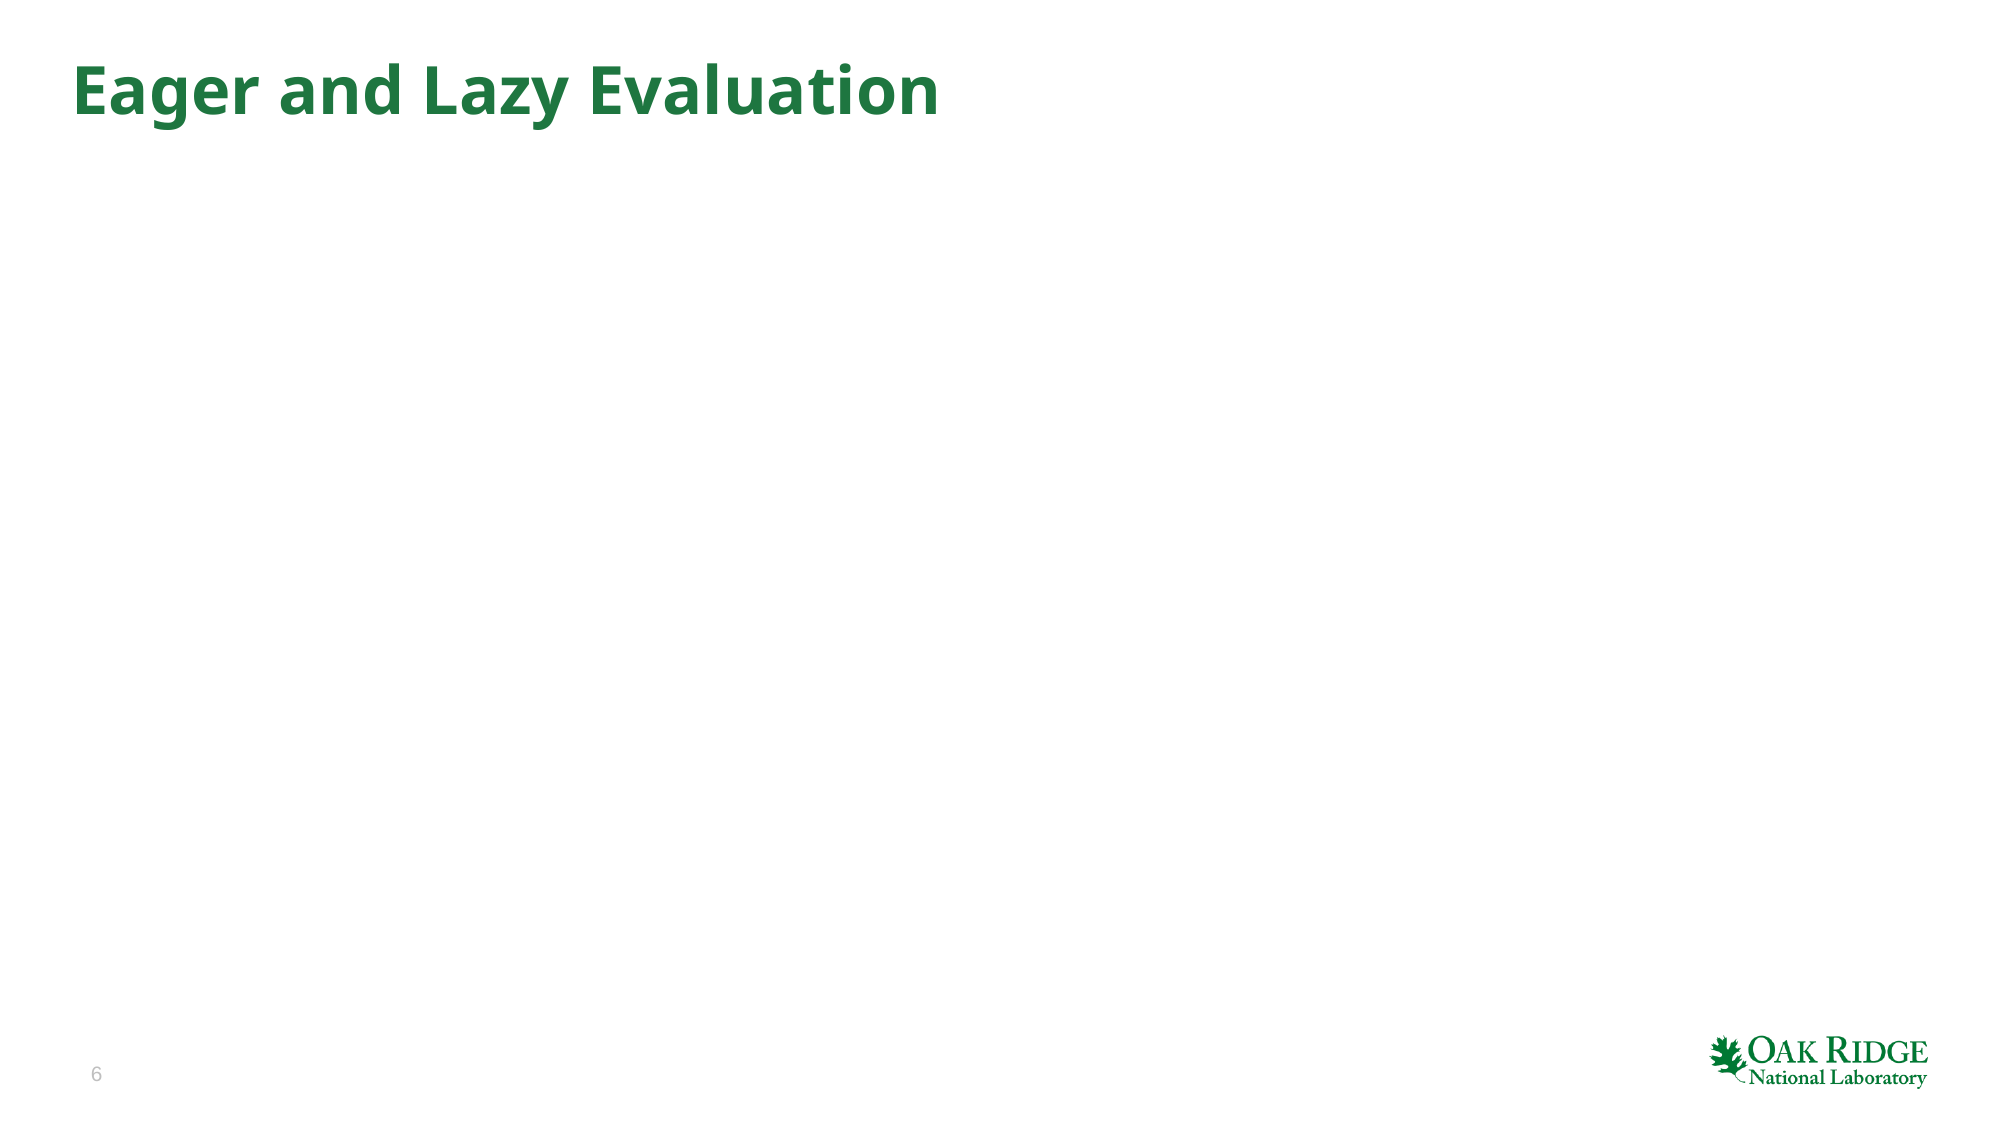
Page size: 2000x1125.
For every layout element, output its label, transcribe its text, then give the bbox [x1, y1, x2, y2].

title Eager and Lazy Evaluation [56, 52, 1931, 137]
picture [1709, 1035, 1928, 1089]
